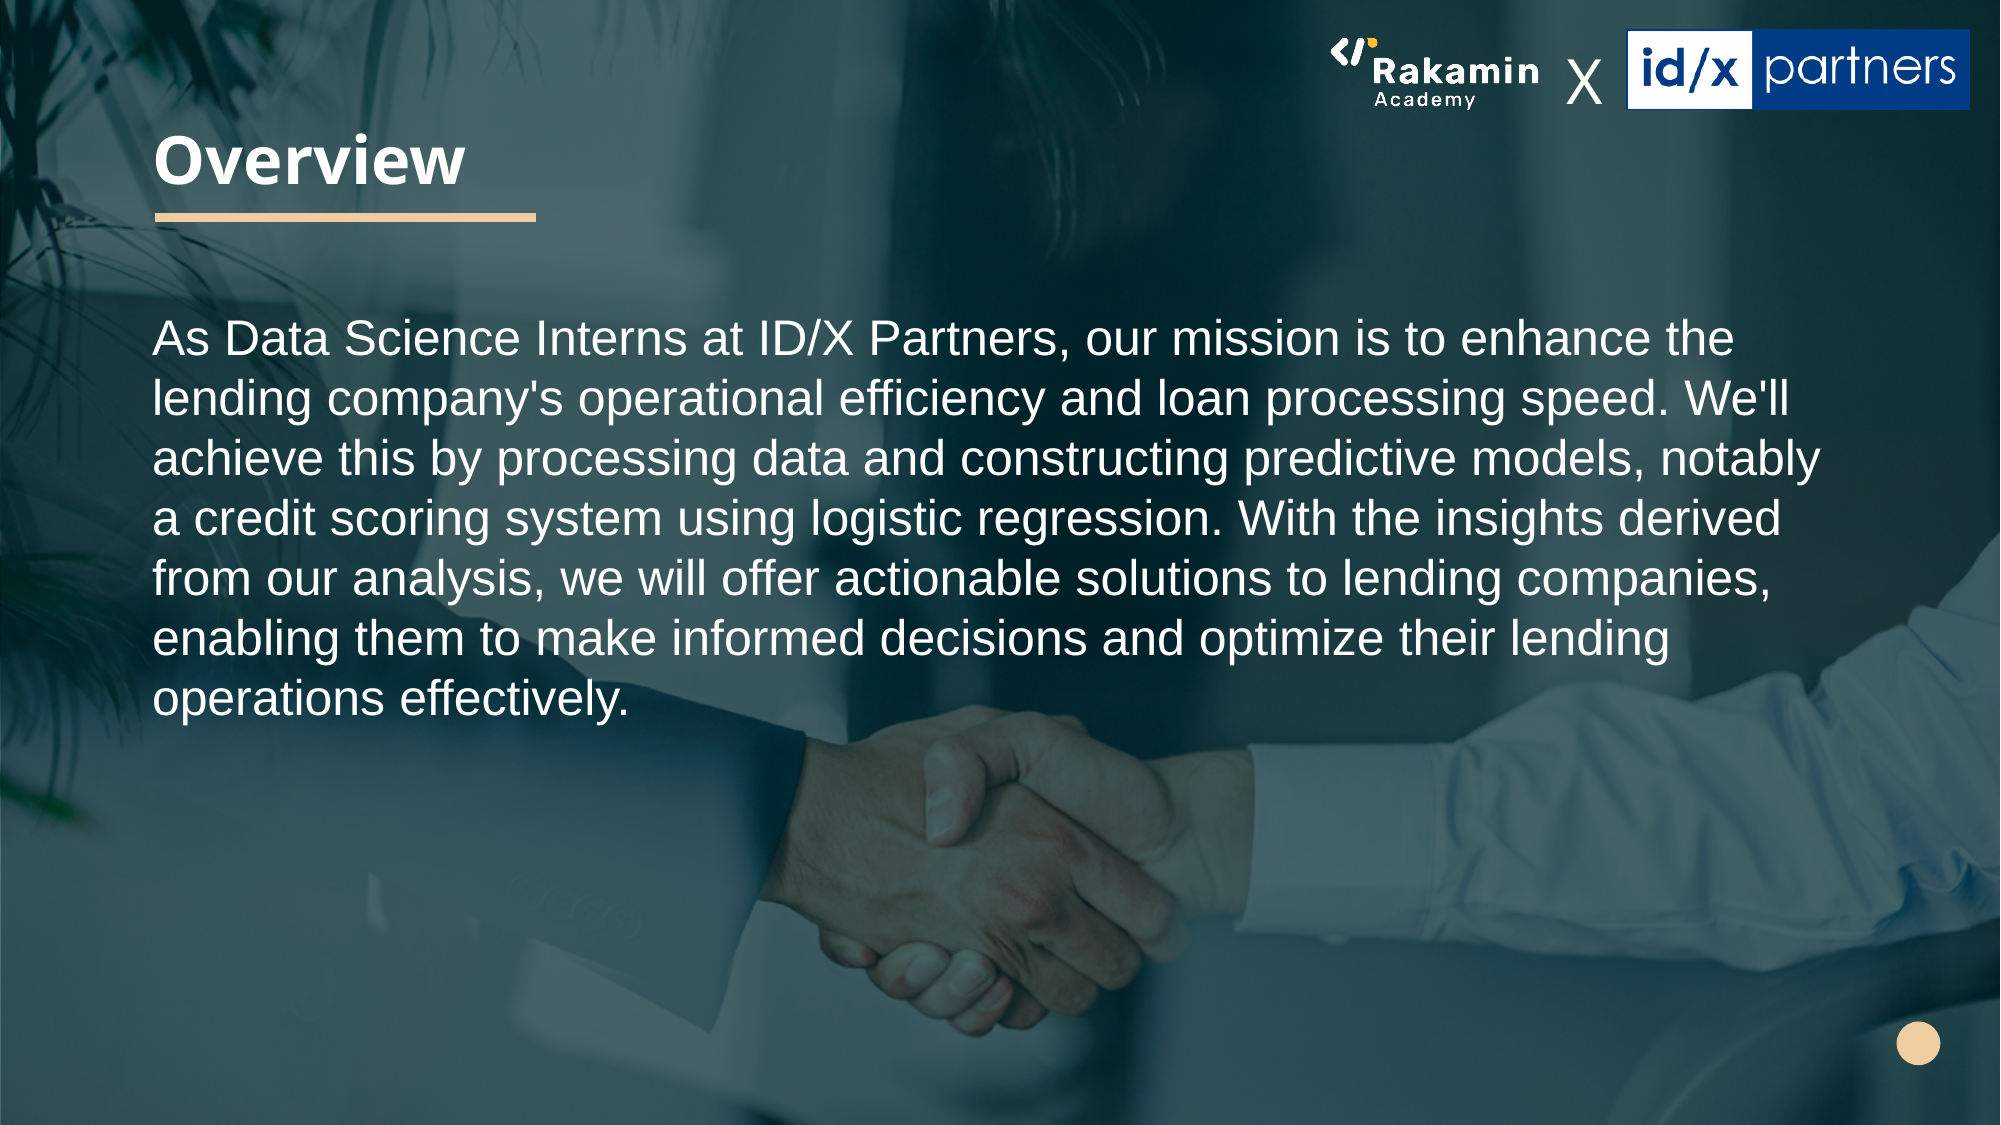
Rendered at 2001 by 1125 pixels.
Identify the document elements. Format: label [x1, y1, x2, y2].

picture [1318, 29, 1549, 119]
list [0, 0, 2000, 1125]
picture [1626, 29, 1970, 110]
